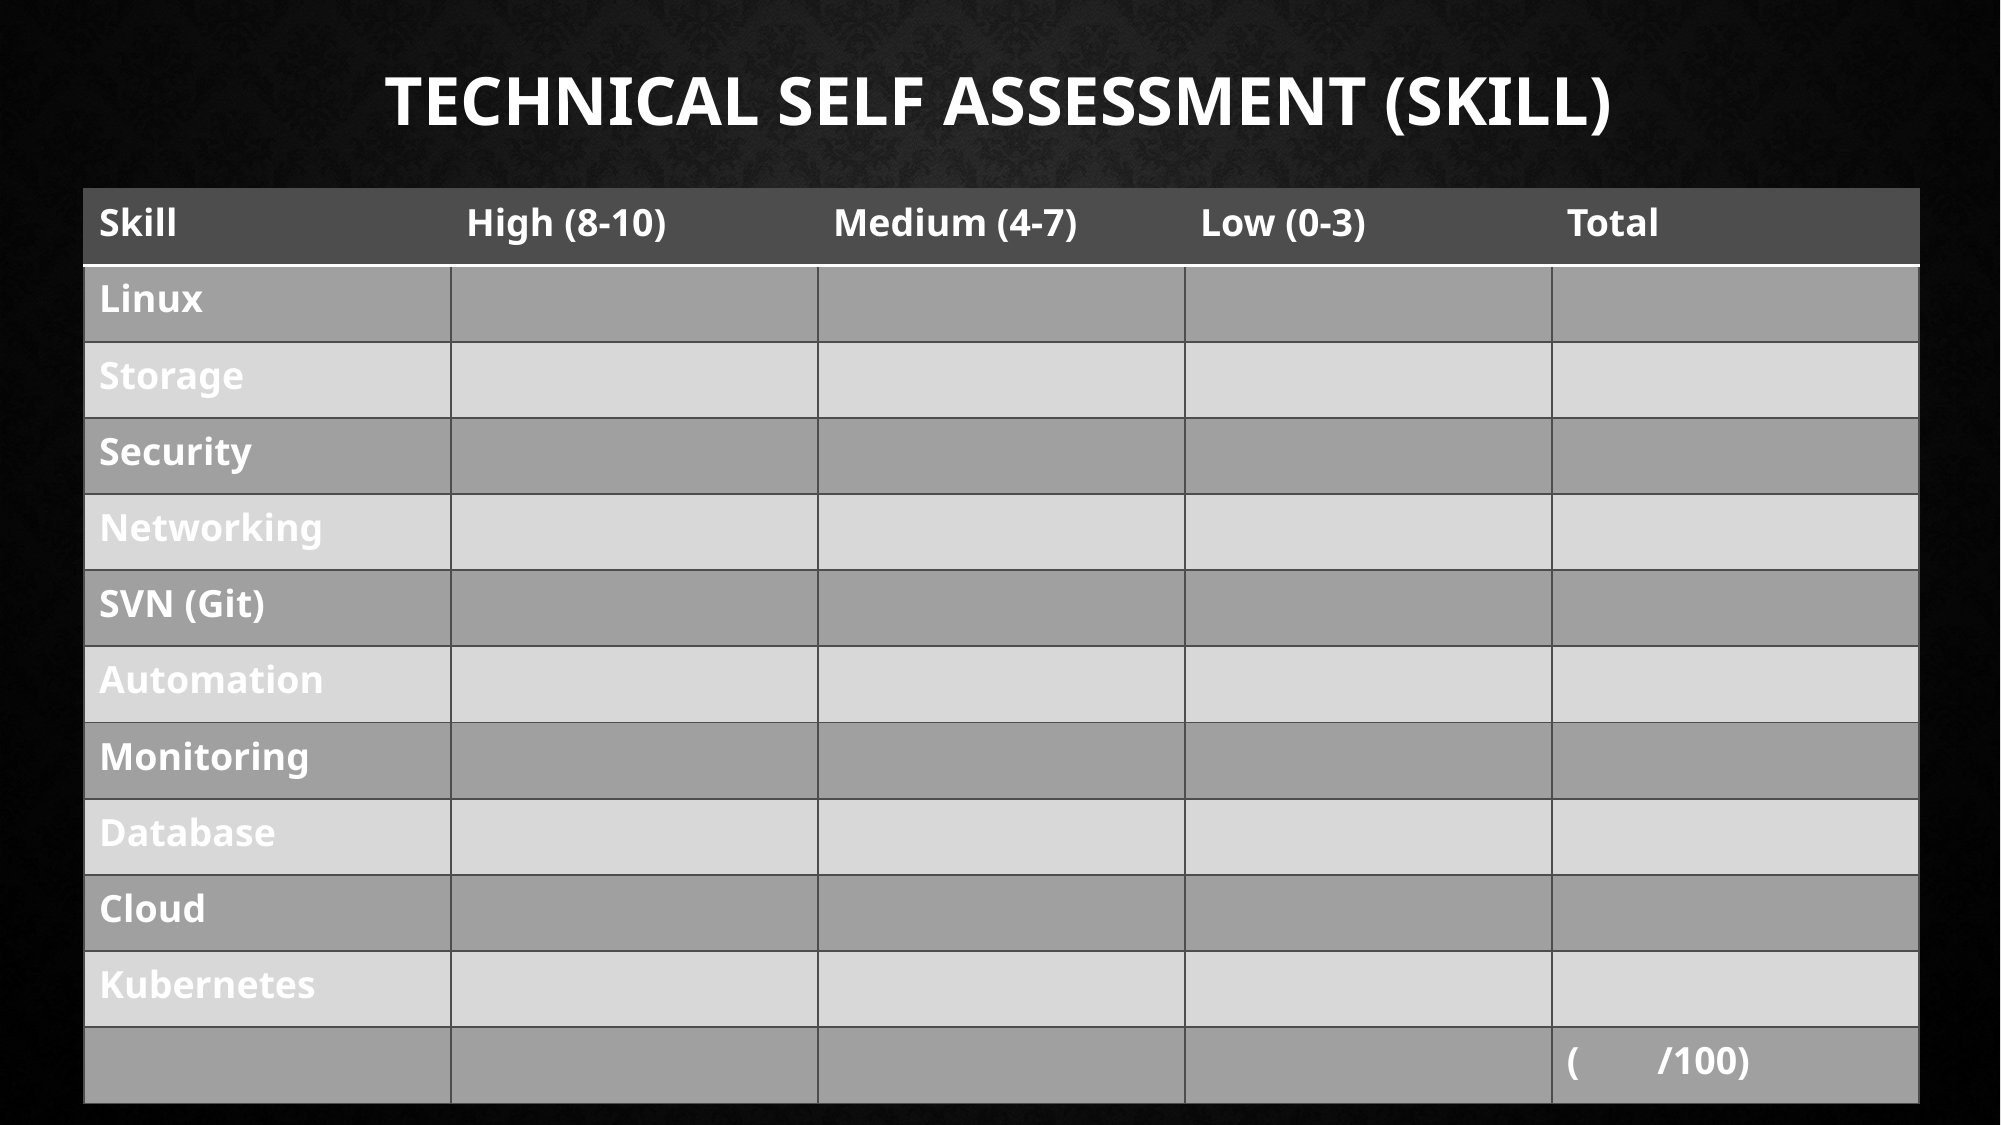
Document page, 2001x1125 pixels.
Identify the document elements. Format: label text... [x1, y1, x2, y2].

table_header High (8-10) [452, 190, 817, 264]
table_cell [819, 800, 1184, 874]
table_cell [1553, 495, 1918, 569]
table_cell [1553, 571, 1918, 645]
table_cell [1186, 343, 1551, 417]
table_cell [452, 952, 817, 1026]
table_cell [1553, 876, 1918, 950]
table_cell [819, 495, 1184, 569]
table_cell [1553, 723, 1918, 798]
table_header Medium (4-7) [819, 190, 1184, 264]
table_cell [452, 800, 817, 874]
table_cell [1186, 1028, 1551, 1103]
table_cell [1186, 495, 1551, 569]
table_cell [452, 343, 817, 417]
title Technical Self Assessment (Skill) [149, 55, 1849, 152]
table_cell [1186, 952, 1551, 1026]
table_cell Linux [85, 267, 450, 341]
table_cell [819, 343, 1184, 417]
table_cell [819, 876, 1184, 950]
table_cell [819, 1028, 1184, 1103]
table_cell [452, 1028, 817, 1103]
table_cell [1553, 419, 1918, 493]
table_cell Monitoring [85, 723, 450, 798]
table_cell [819, 571, 1184, 645]
table_cell [1553, 647, 1918, 722]
table_cell [452, 647, 817, 722]
table_header Total [1553, 190, 1918, 264]
table_cell [819, 267, 1184, 341]
table_cell [1186, 800, 1551, 874]
table_cell [452, 876, 817, 950]
table_cell [452, 571, 817, 645]
table_cell [1186, 723, 1551, 798]
table_cell Storage [85, 343, 450, 417]
table_cell [452, 419, 817, 493]
table_cell [819, 723, 1184, 798]
table_cell SVN (Git) [85, 571, 450, 645]
table_cell [452, 723, 817, 798]
table_cell Database [85, 800, 450, 874]
table_cell [1553, 800, 1918, 874]
table_cell Cloud [85, 876, 450, 950]
table_cell [1186, 267, 1551, 341]
table_cell [1553, 267, 1918, 341]
table_header Skill [85, 190, 450, 264]
table_cell Networking [85, 495, 450, 569]
table_header Low (0-3) [1186, 190, 1551, 264]
table_cell ( /100) [1553, 1028, 1918, 1103]
table_cell [452, 267, 817, 341]
table_cell [452, 495, 817, 569]
table_cell [819, 952, 1184, 1026]
table_cell [1186, 647, 1551, 722]
table_cell [1553, 952, 1918, 1026]
table_cell [1186, 571, 1551, 645]
table_cell [1553, 343, 1918, 417]
table_cell Automation [85, 647, 450, 722]
table_cell [819, 419, 1184, 493]
table_cell [85, 1028, 450, 1103]
table_cell [1186, 876, 1551, 950]
table_cell [819, 647, 1184, 722]
table_cell Security [85, 419, 450, 493]
table_cell [1186, 419, 1551, 493]
table_cell Kubernetes [85, 952, 450, 1026]
